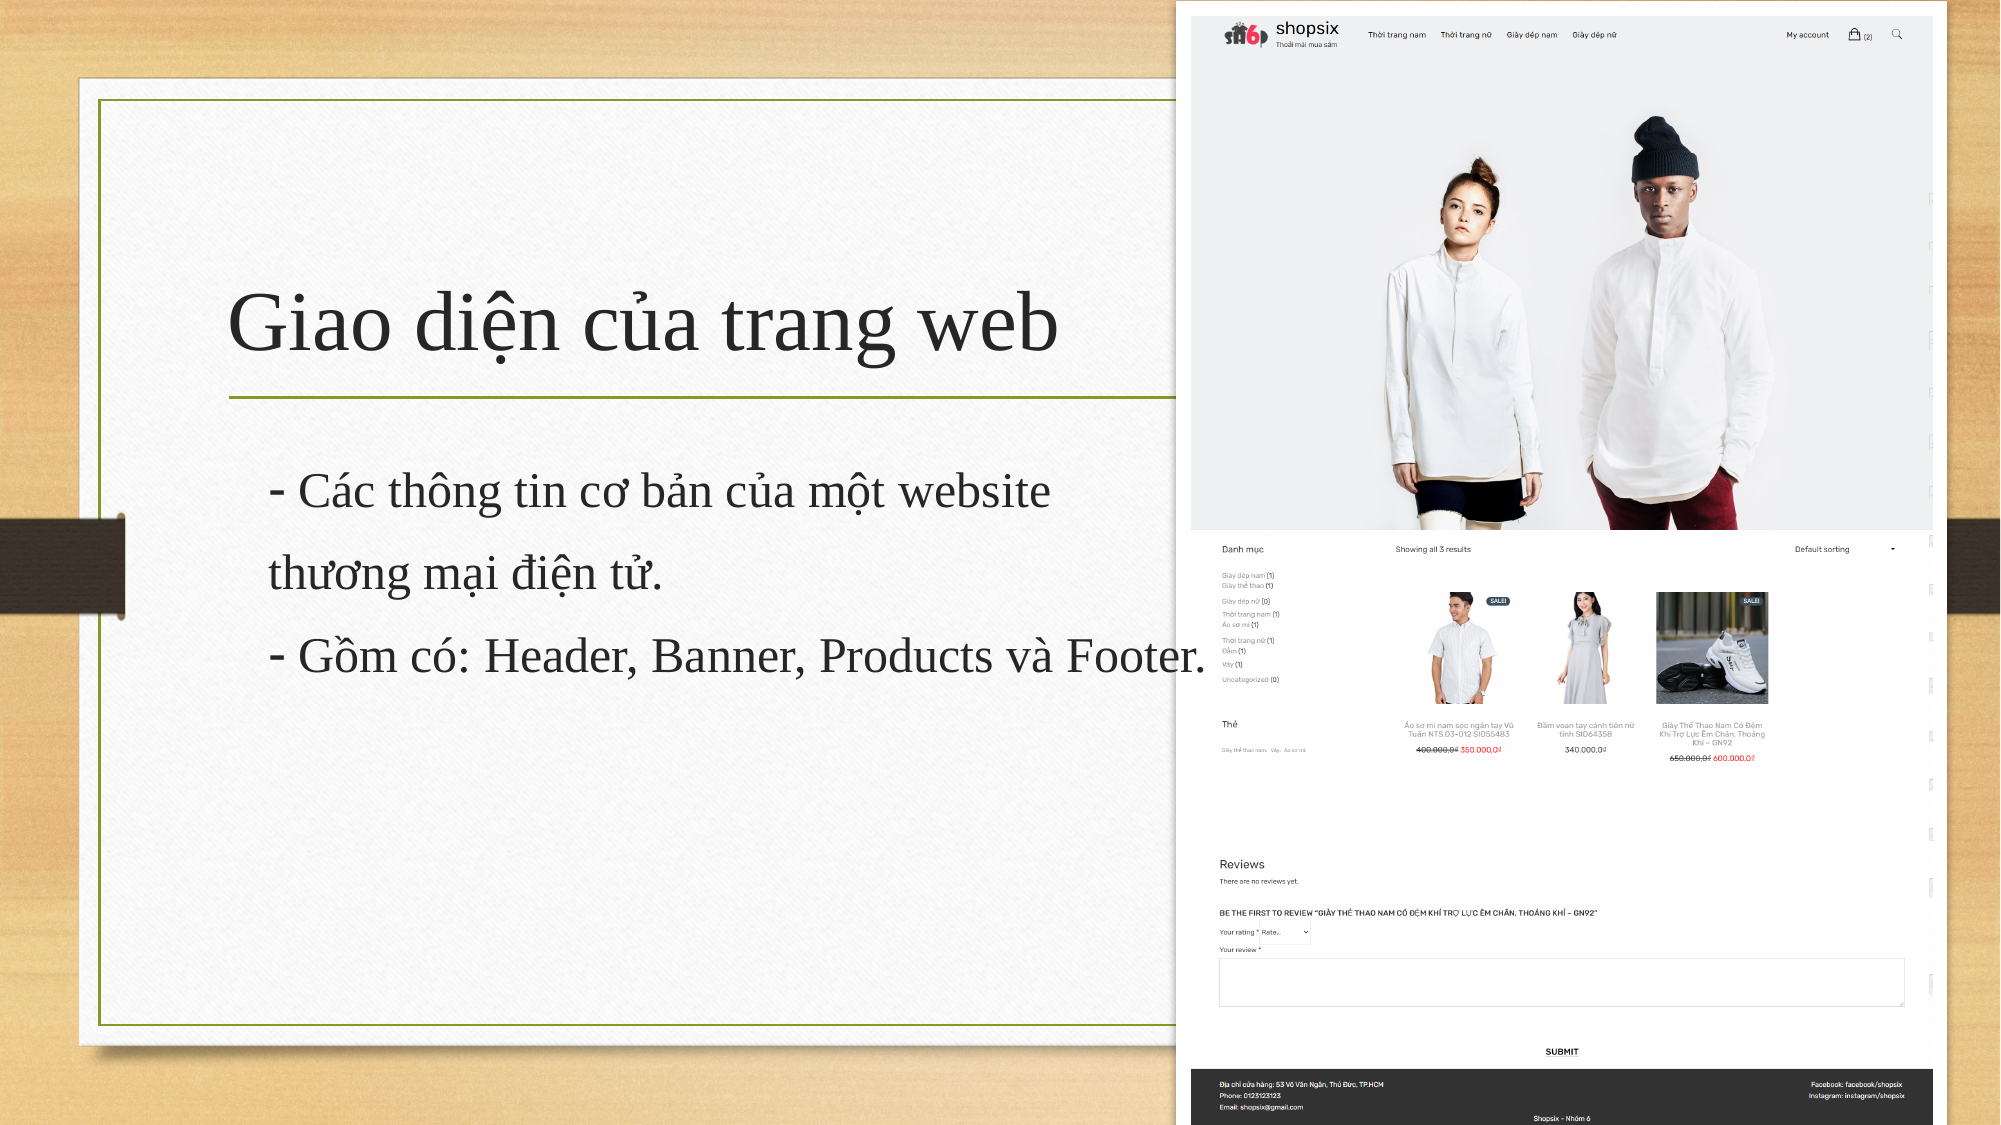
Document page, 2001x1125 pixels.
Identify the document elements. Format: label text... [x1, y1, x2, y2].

title Giao diện của trang web [212, 257, 1190, 375]
list  Các thông tin cơ bản của một website thương mại điện tử.  Gồm có: Header, Banner, Products và Footer. [103, 449, 1190, 994]
picture [1190, 15, 1933, 1125]
picture [0, 0, 2001, 1125]
